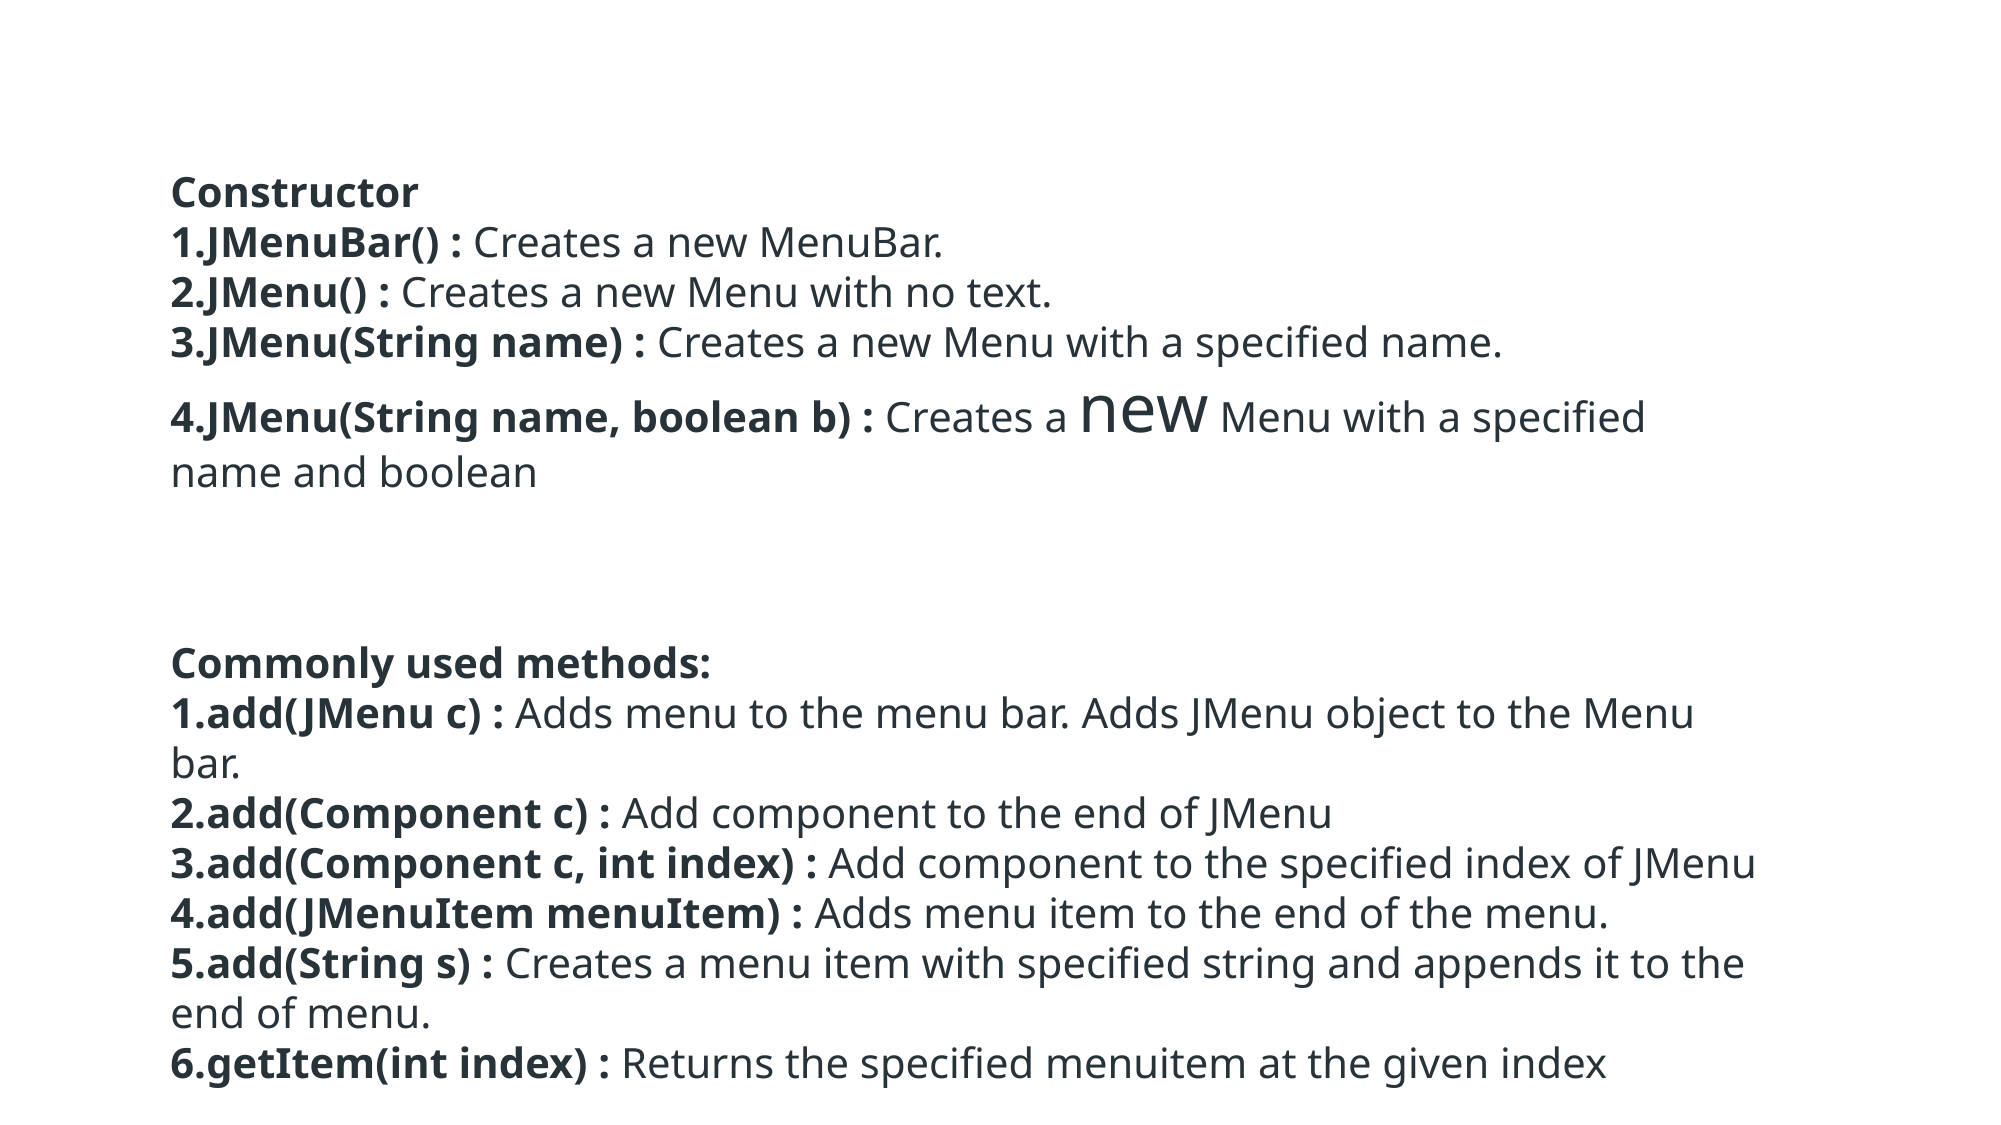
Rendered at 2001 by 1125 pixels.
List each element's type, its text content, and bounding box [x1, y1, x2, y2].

text_box Constructor JMenuBar() : Creates a new MenuBar. JMenu() : Creates a new Menu with no text. JMenu(String name) : Creates a new Menu with a specified name. JMenu(String name, boolean b) : Creates a new Menu with a specified name and boolean [155, 158, 1754, 504]
text_box Commonly used methods: add(JMenu c) : Adds menu to the menu bar. Adds JMenu object to the Menu bar. add(Component c) : Add component to the end of JMenu add(Component c, int index) : Add component to the specified index of JMenu add(JMenuItem menuItem) : Adds menu item to the end of the menu. add(String s) : Creates a menu item with specified string and appends it to the end of menu. getItem(int index) : Returns the specified menuitem at the given index [155, 629, 1792, 1095]
